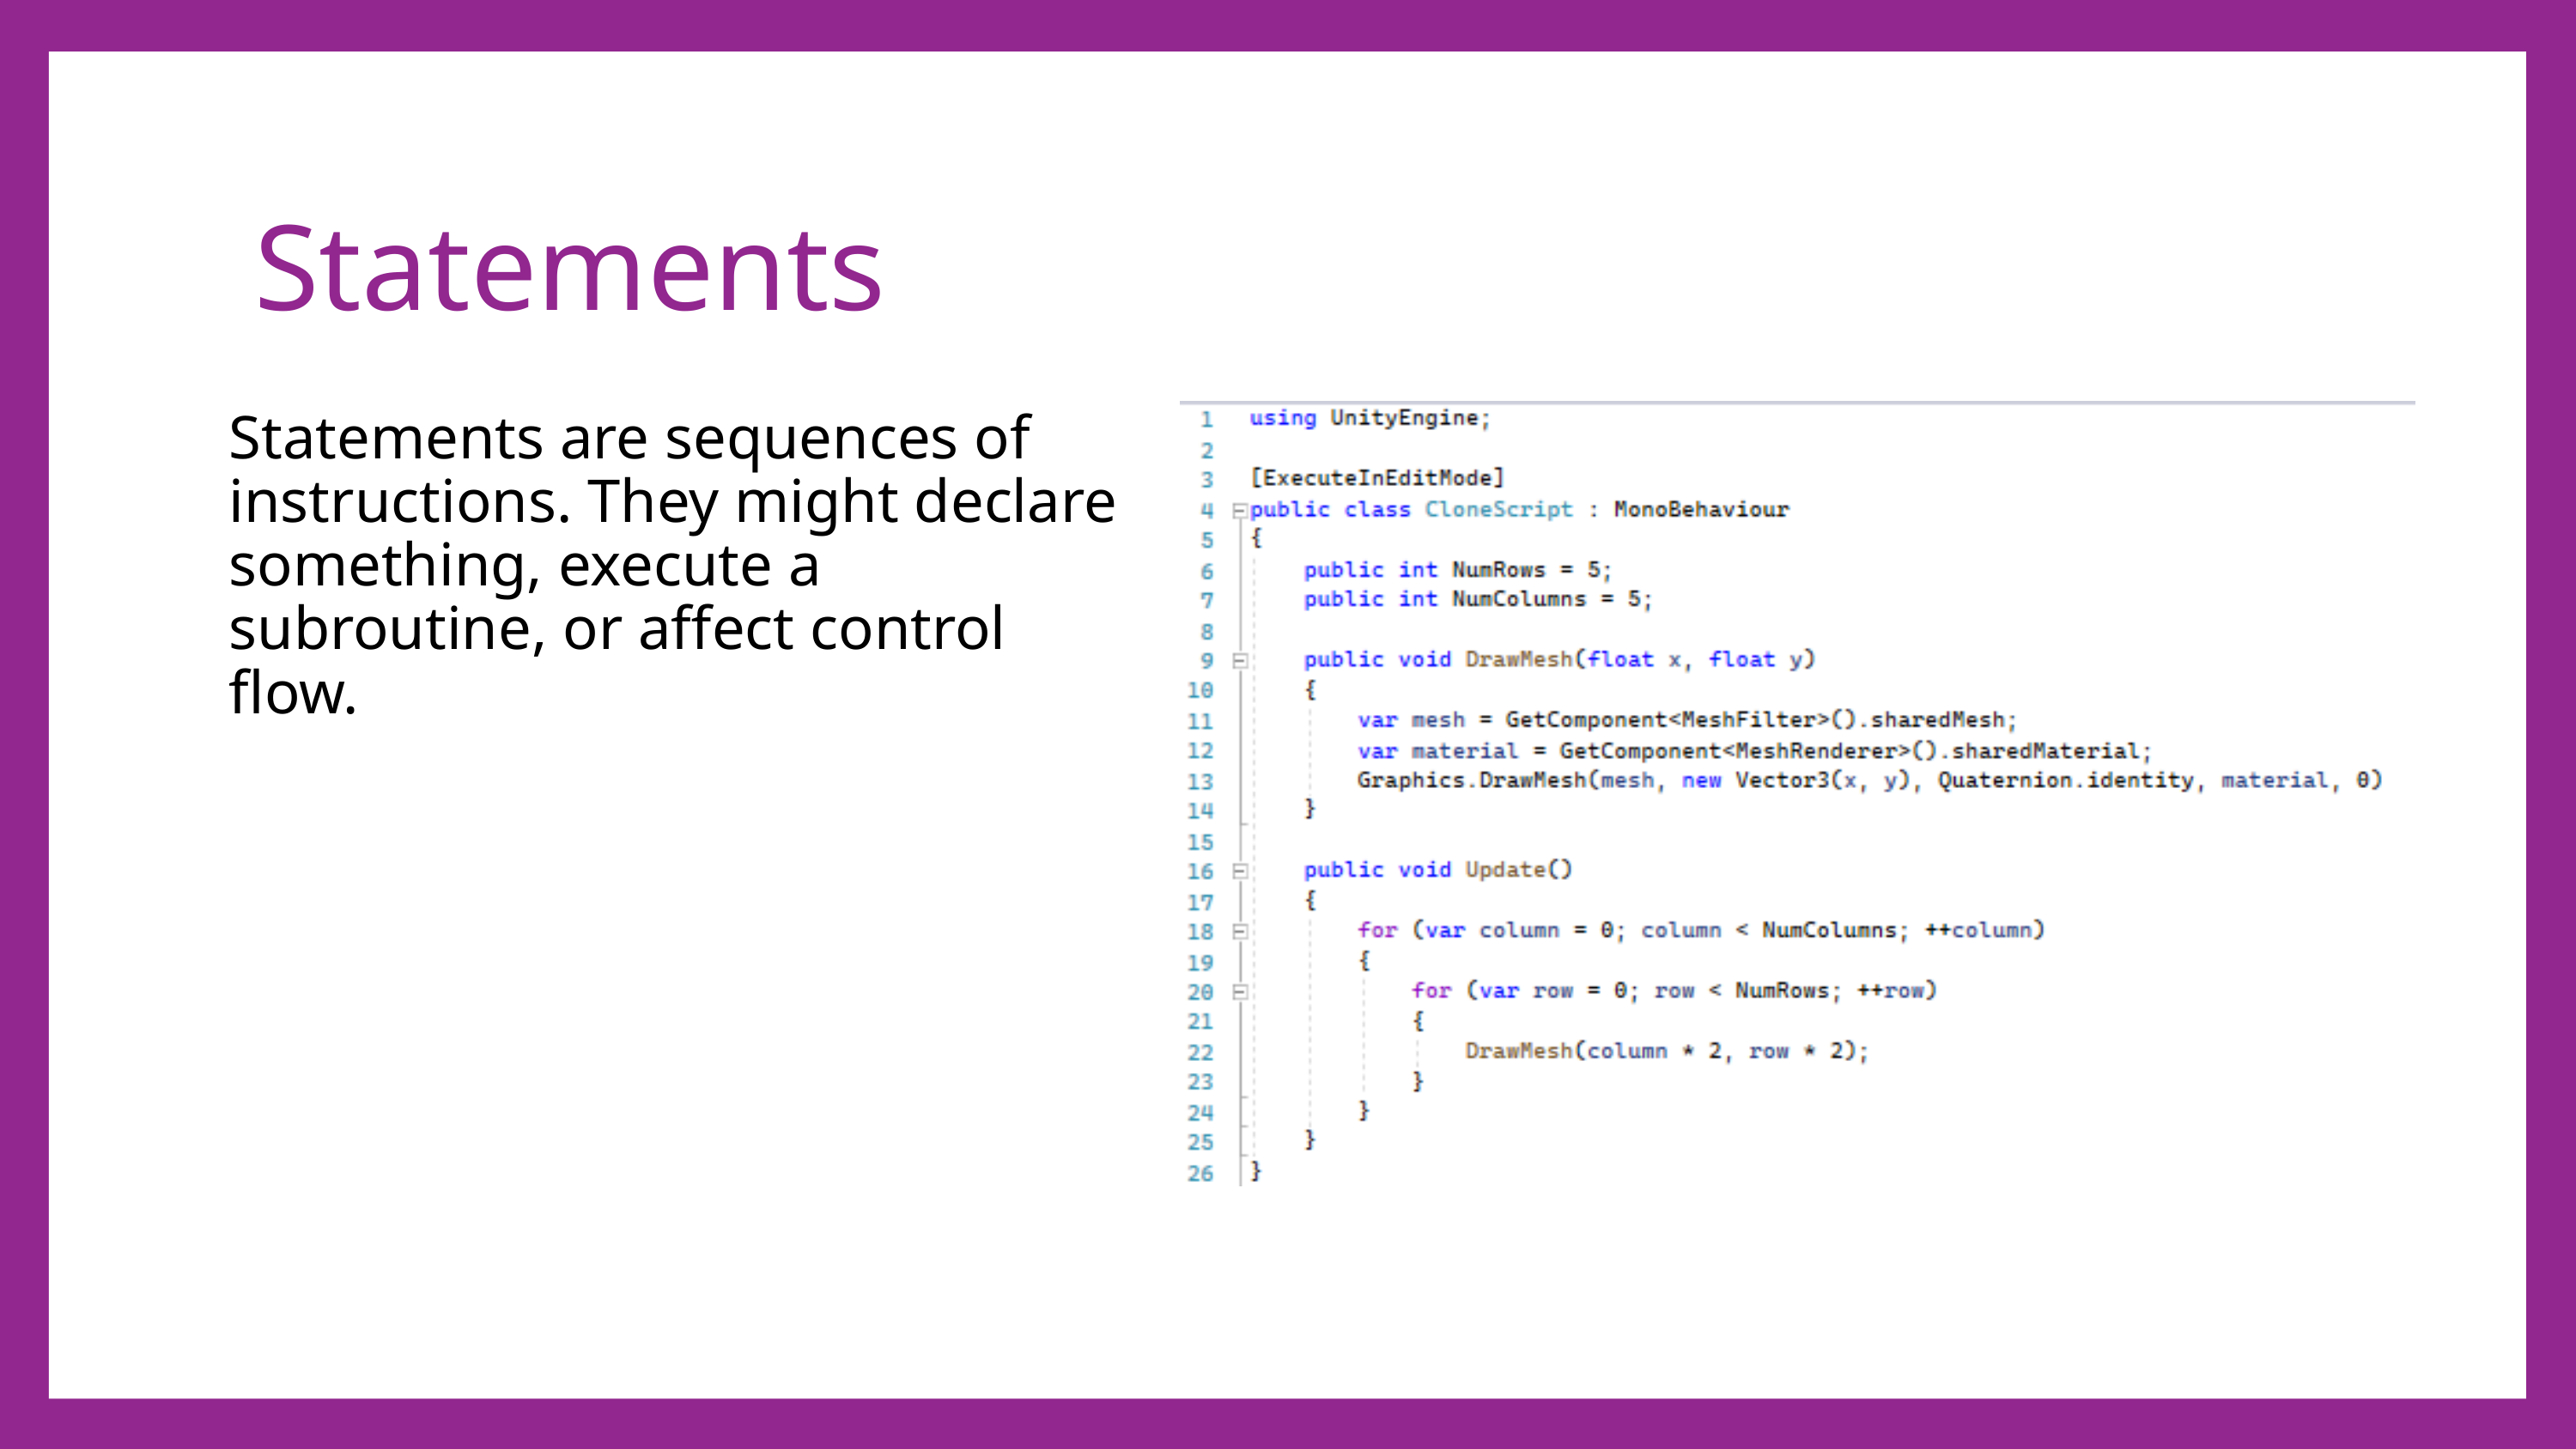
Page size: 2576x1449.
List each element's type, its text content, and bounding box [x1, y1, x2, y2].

list Statements are sequences of instructions. They might declare something, execute a subroutine, or affect control flow. [206, 401, 1145, 1255]
picture [1180, 400, 2415, 1186]
title Statements [241, 129, 2329, 415]
